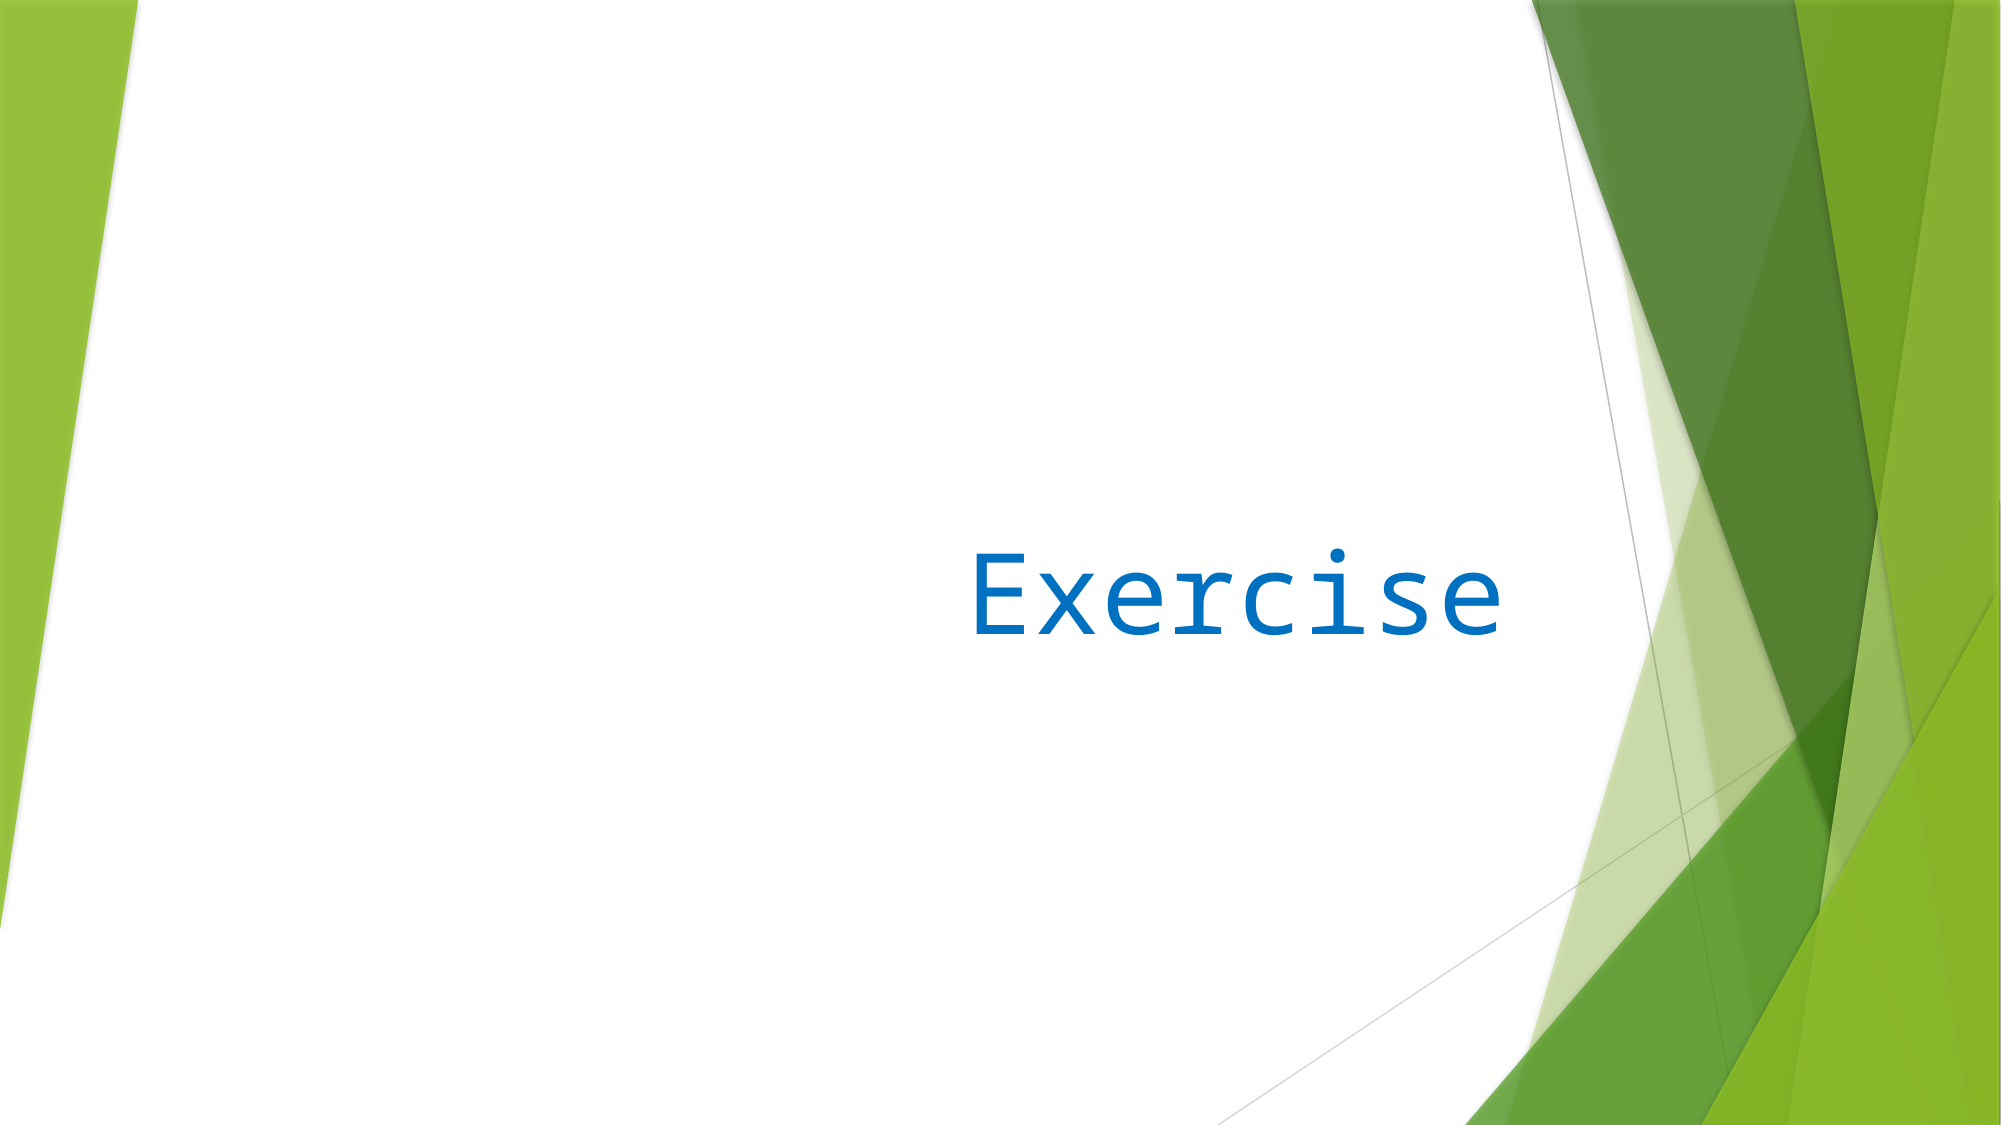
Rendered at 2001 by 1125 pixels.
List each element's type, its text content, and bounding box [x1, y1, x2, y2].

title Exercise [247, 394, 1522, 665]
